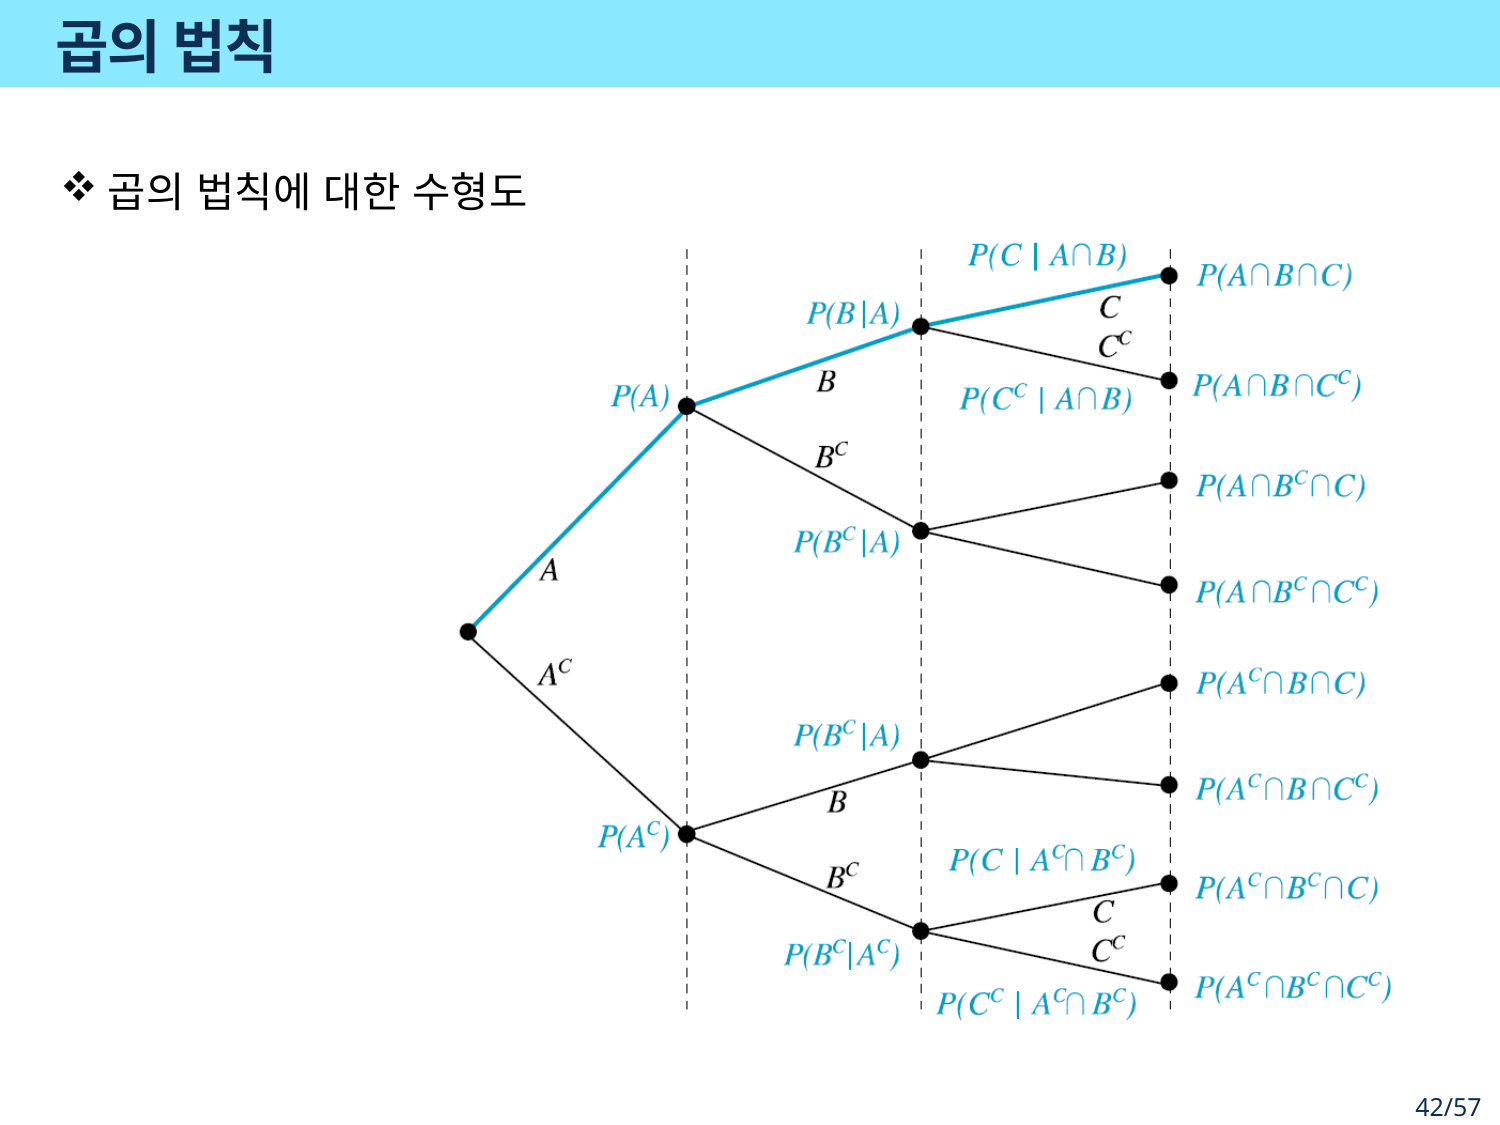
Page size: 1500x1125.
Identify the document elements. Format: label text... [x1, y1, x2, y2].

picture [418, 184, 1403, 1049]
text_box 곱의 법칙에 대한 수형도 [45, 148, 1459, 278]
title 곱의 법칙 [40, 5, 1288, 84]
